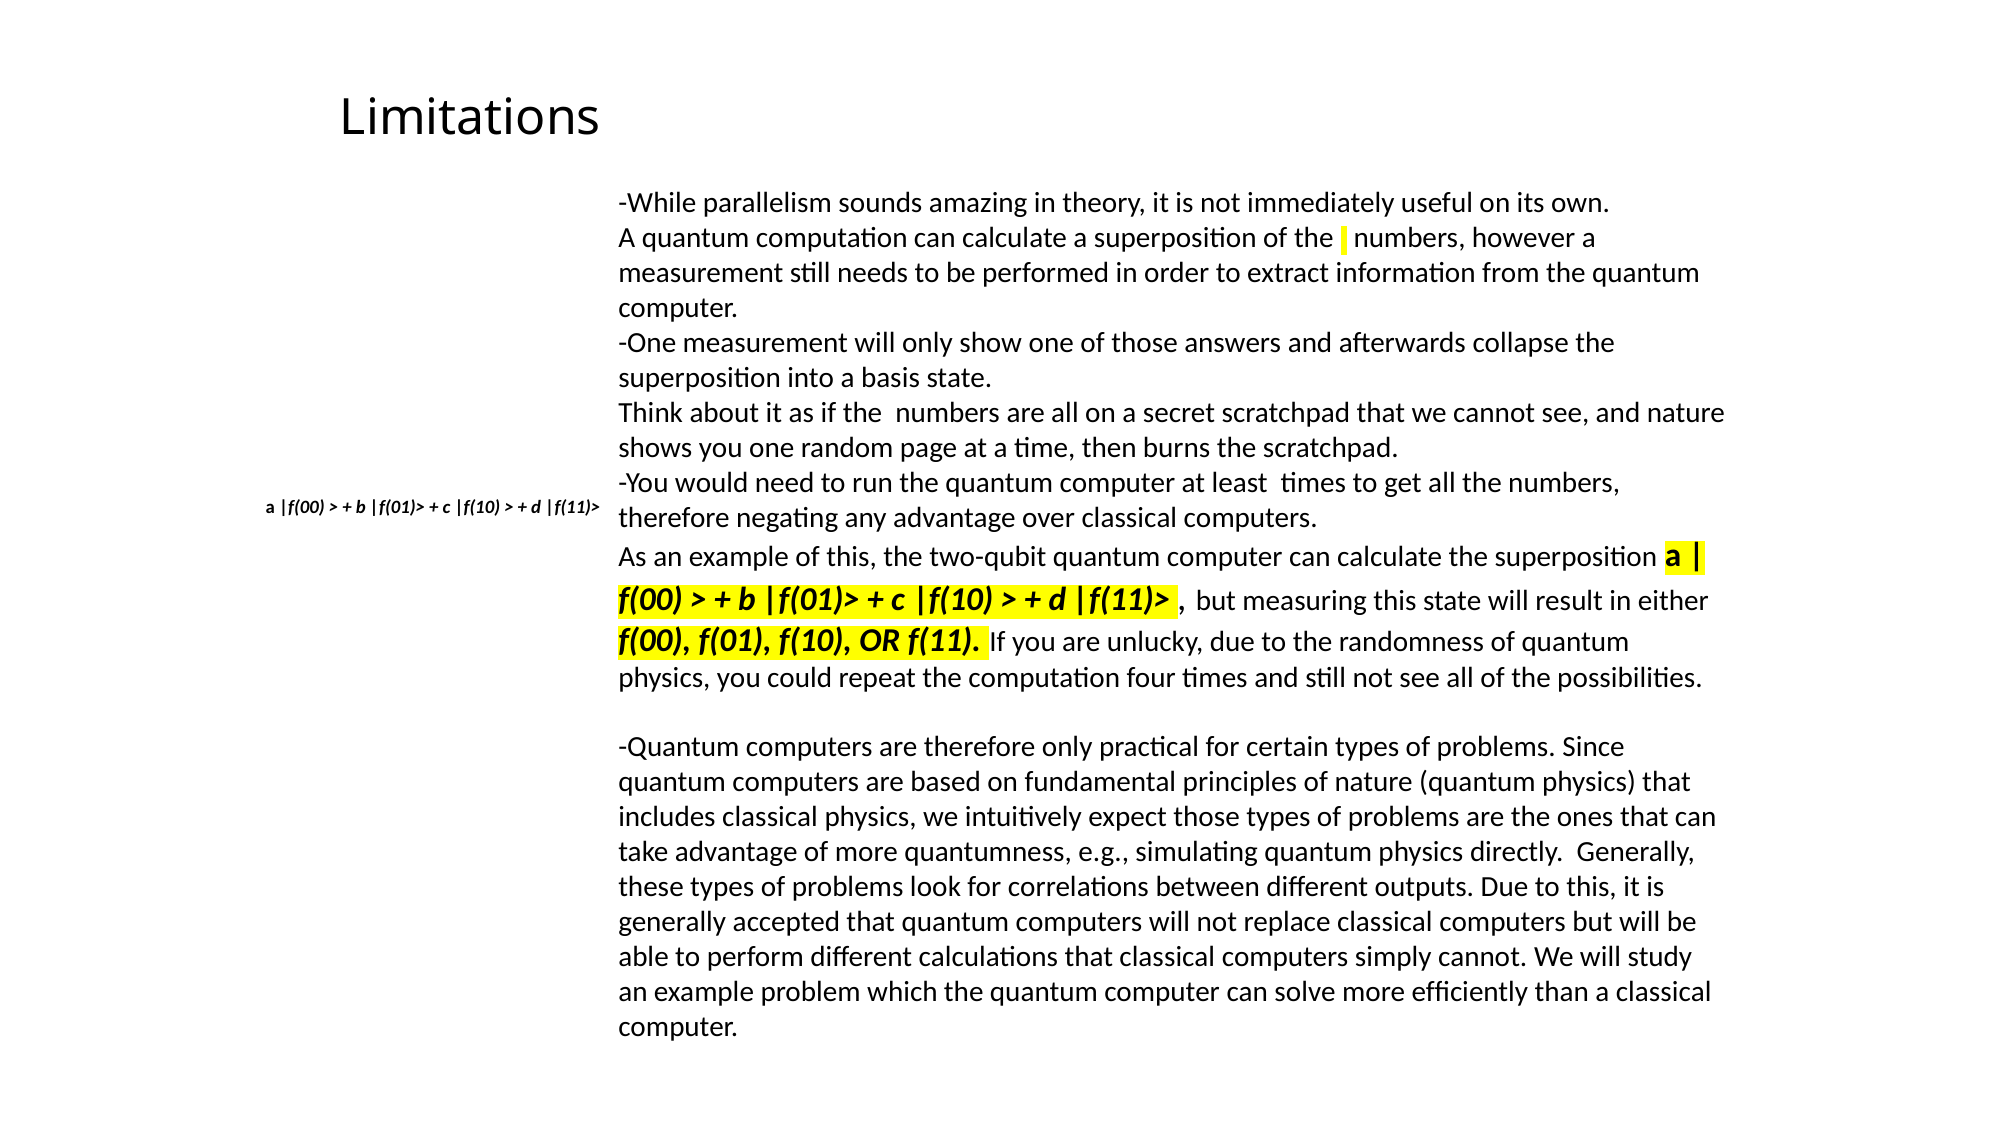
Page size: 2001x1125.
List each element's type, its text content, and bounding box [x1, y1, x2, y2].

title Limitations [324, 24, 1675, 213]
text_box a |f(00) > + b |f(01)> + c |f(10) > + d |f(11)> [250, 487, 616, 525]
